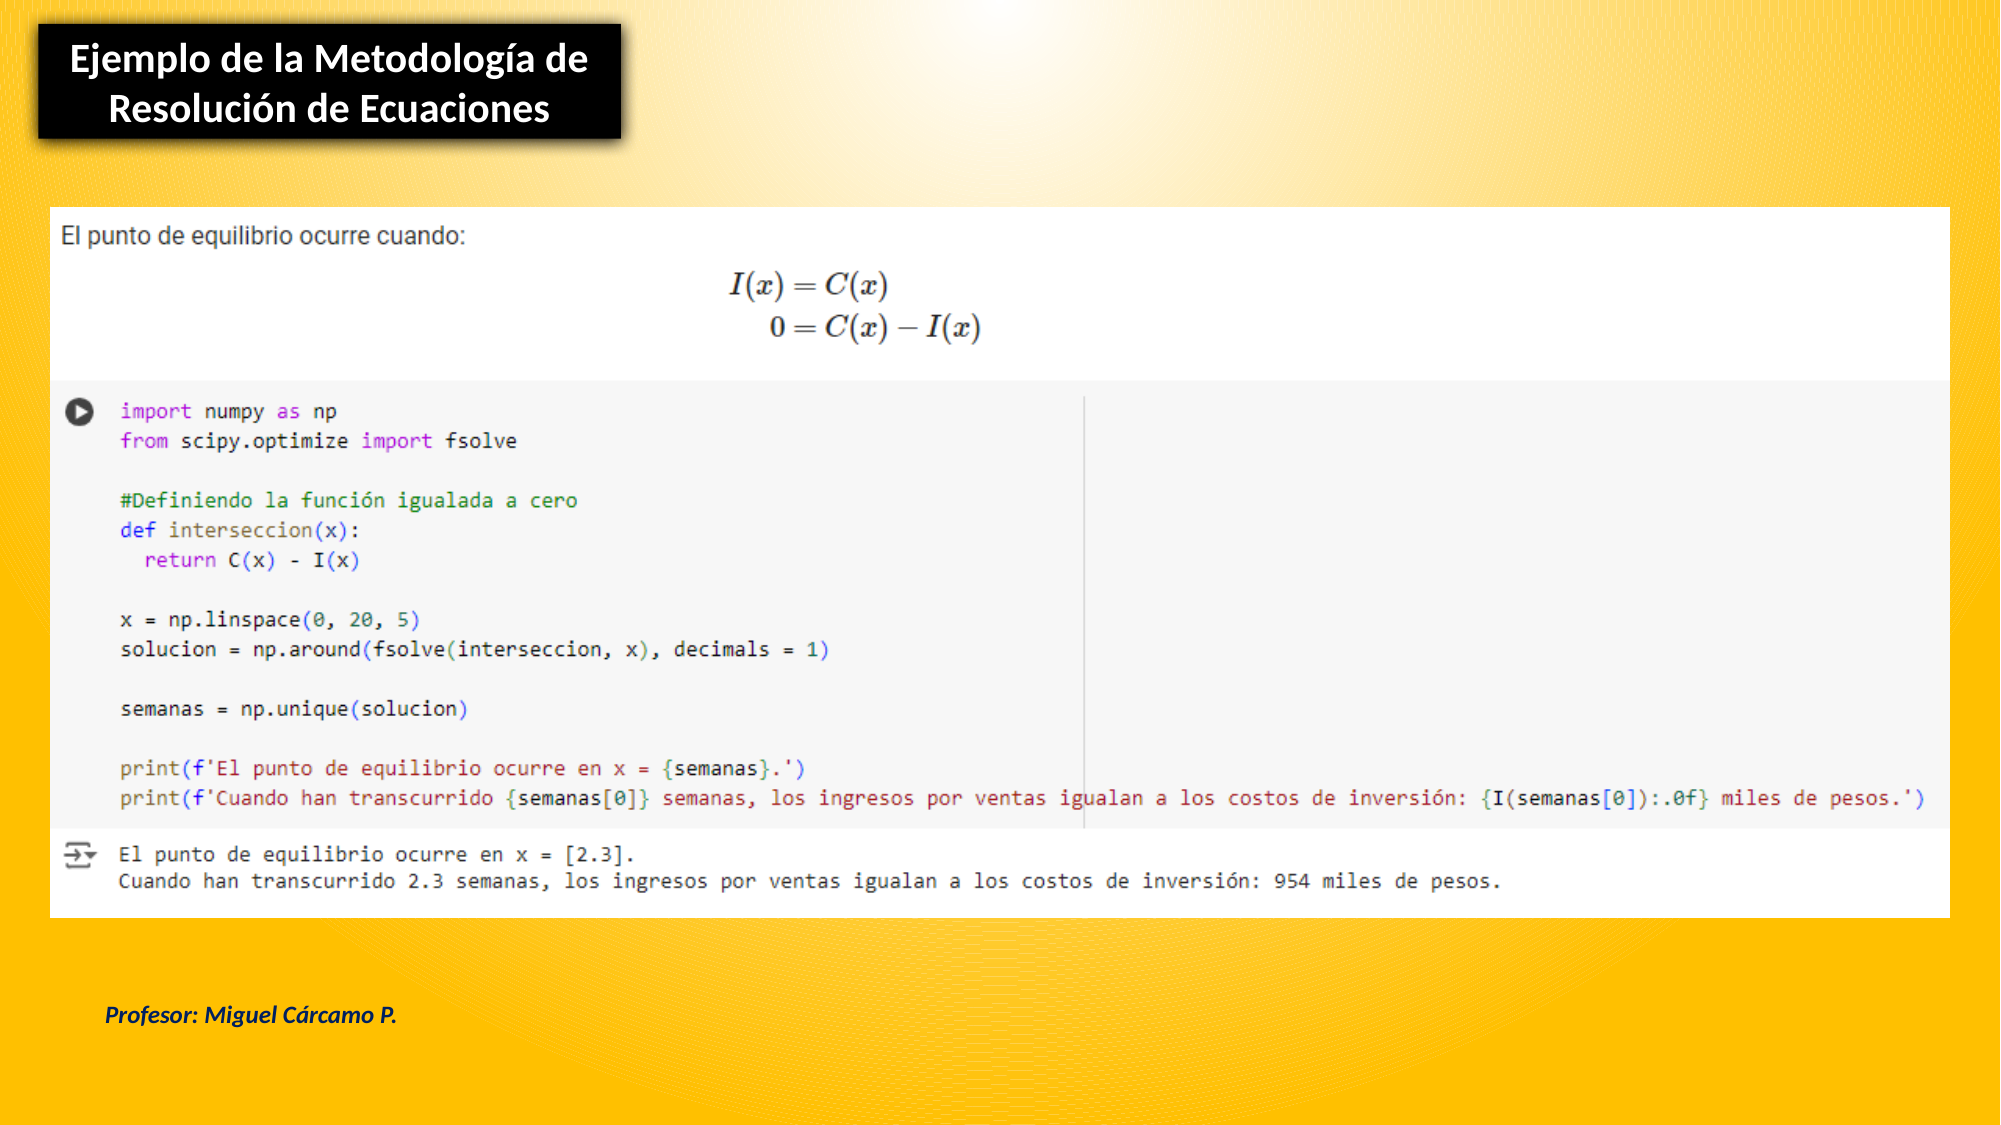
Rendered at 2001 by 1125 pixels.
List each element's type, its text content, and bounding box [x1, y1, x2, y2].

picture [50, 207, 1950, 918]
text_box Ejemplo de la Metodología de Resolución de Ecuaciones [38, 23, 621, 139]
